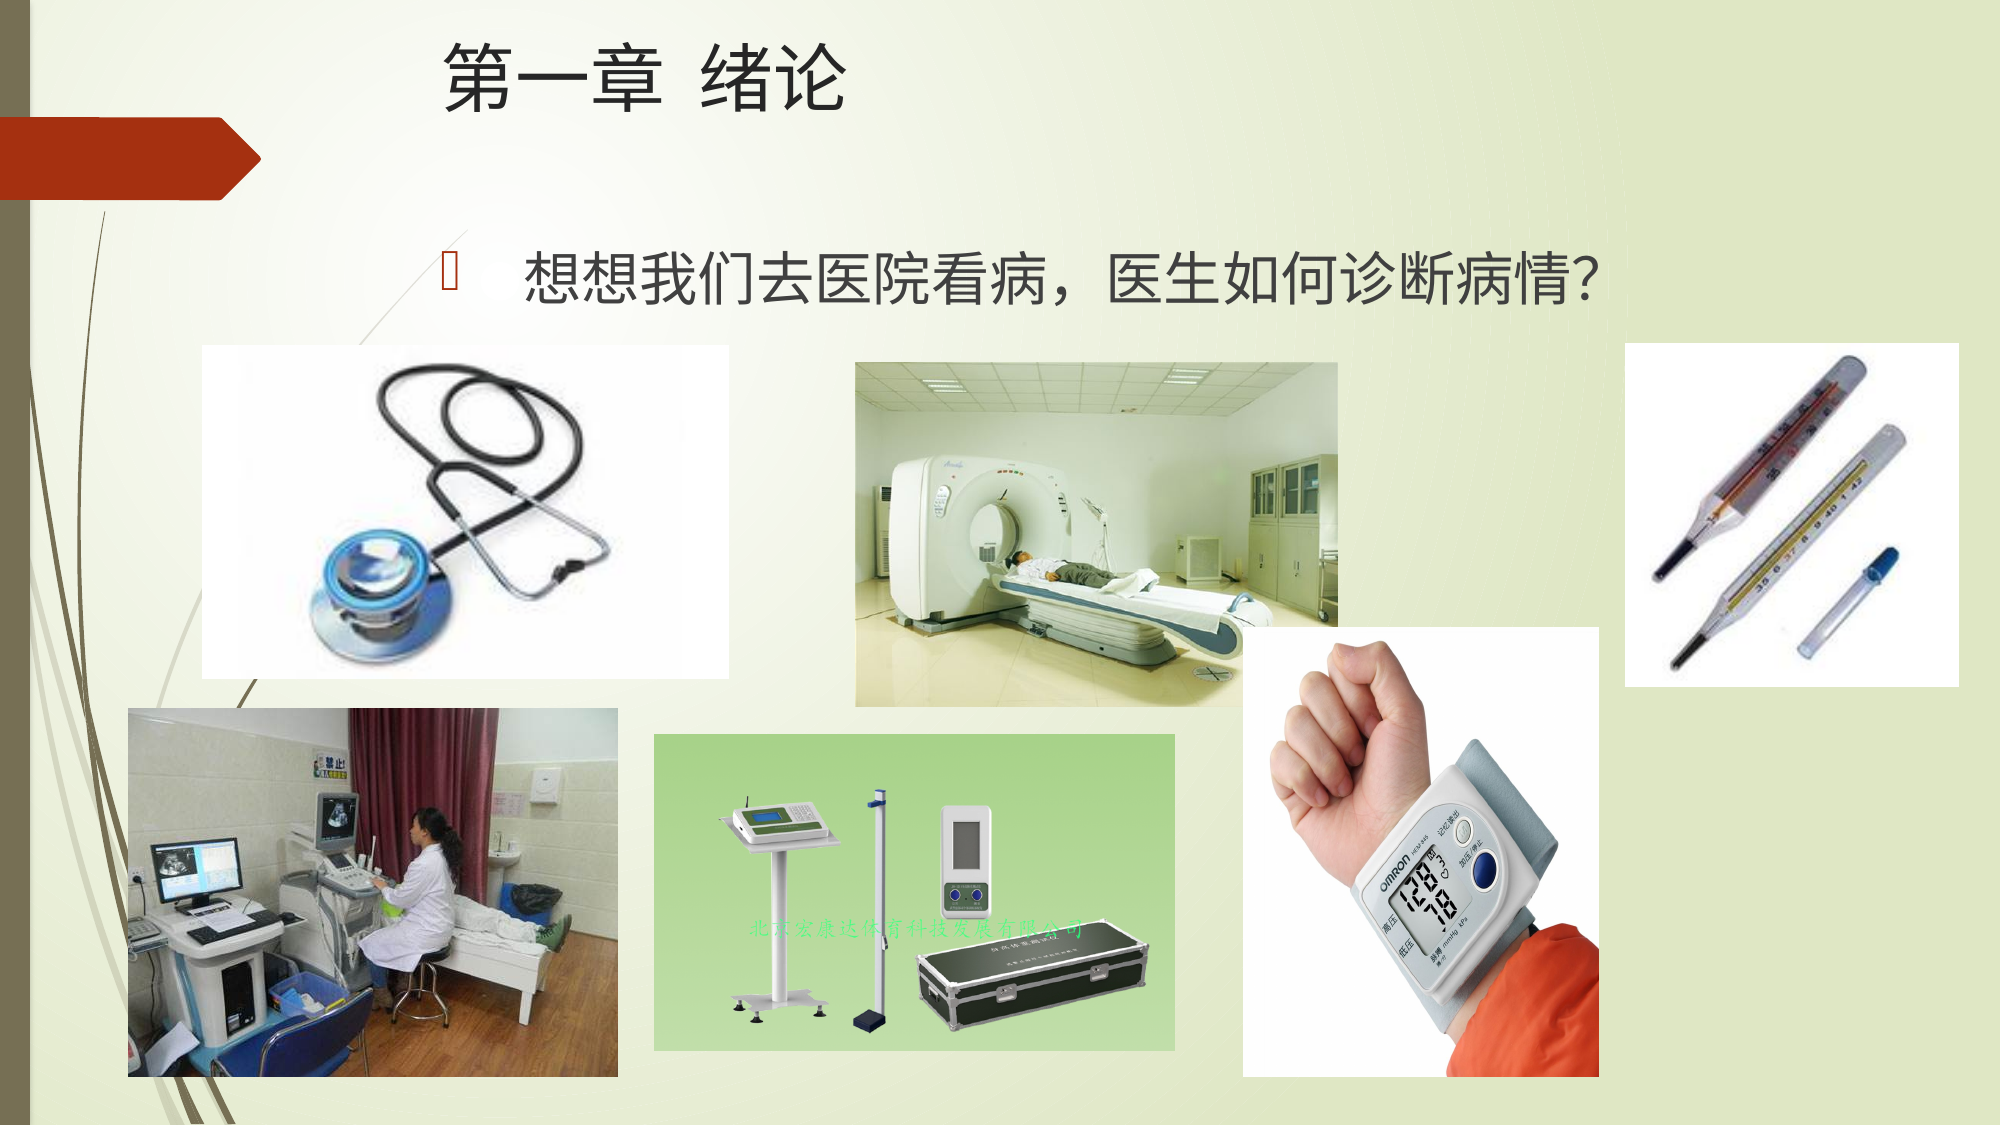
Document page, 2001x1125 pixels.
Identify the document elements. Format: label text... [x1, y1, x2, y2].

title 第一章 绪论 [425, 24, 1888, 234]
picture [855, 362, 1599, 1077]
picture [201, 345, 729, 679]
list 想想我们去医院看病，医生如何诊断病情？ [425, 234, 1888, 854]
picture [654, 734, 1175, 1052]
picture [128, 708, 619, 1077]
picture [1624, 342, 1959, 688]
